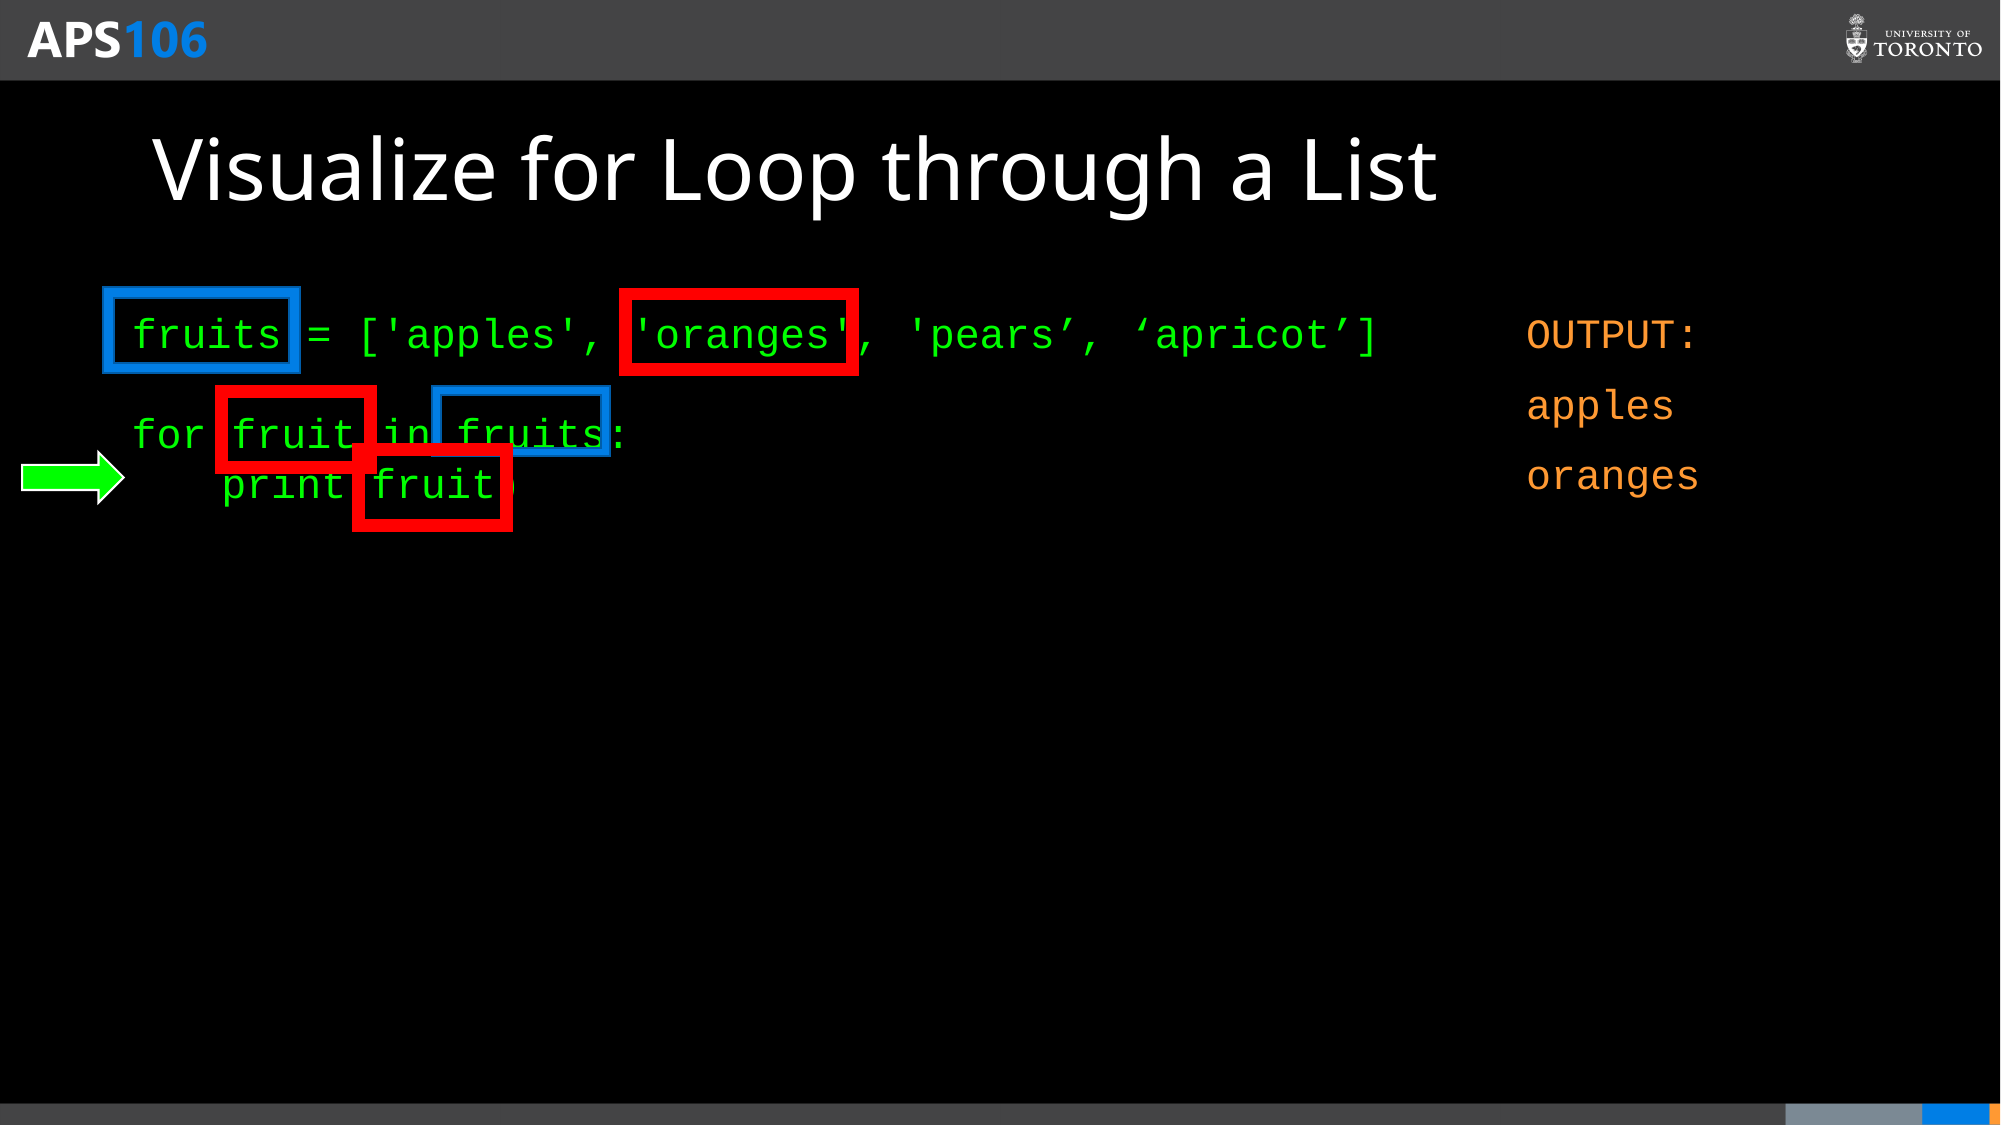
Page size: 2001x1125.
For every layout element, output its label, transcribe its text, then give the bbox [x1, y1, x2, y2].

text_box [431, 385, 611, 457]
text_box fruits = ['apples', 'oranges', 'pears’, ‘apricot’] for fruit in fruits: print(fruit) [129, 306, 1526, 508]
title Visualize for Loop through a List [137, 119, 1863, 227]
text_box OUTPUT: apples oranges [1526, 306, 1937, 641]
text_box [619, 288, 859, 376]
text_box [21, 449, 126, 506]
text_box [102, 286, 301, 374]
picture [0, 0, 2001, 1125]
text_box [352, 443, 513, 532]
text_box [215, 385, 377, 474]
